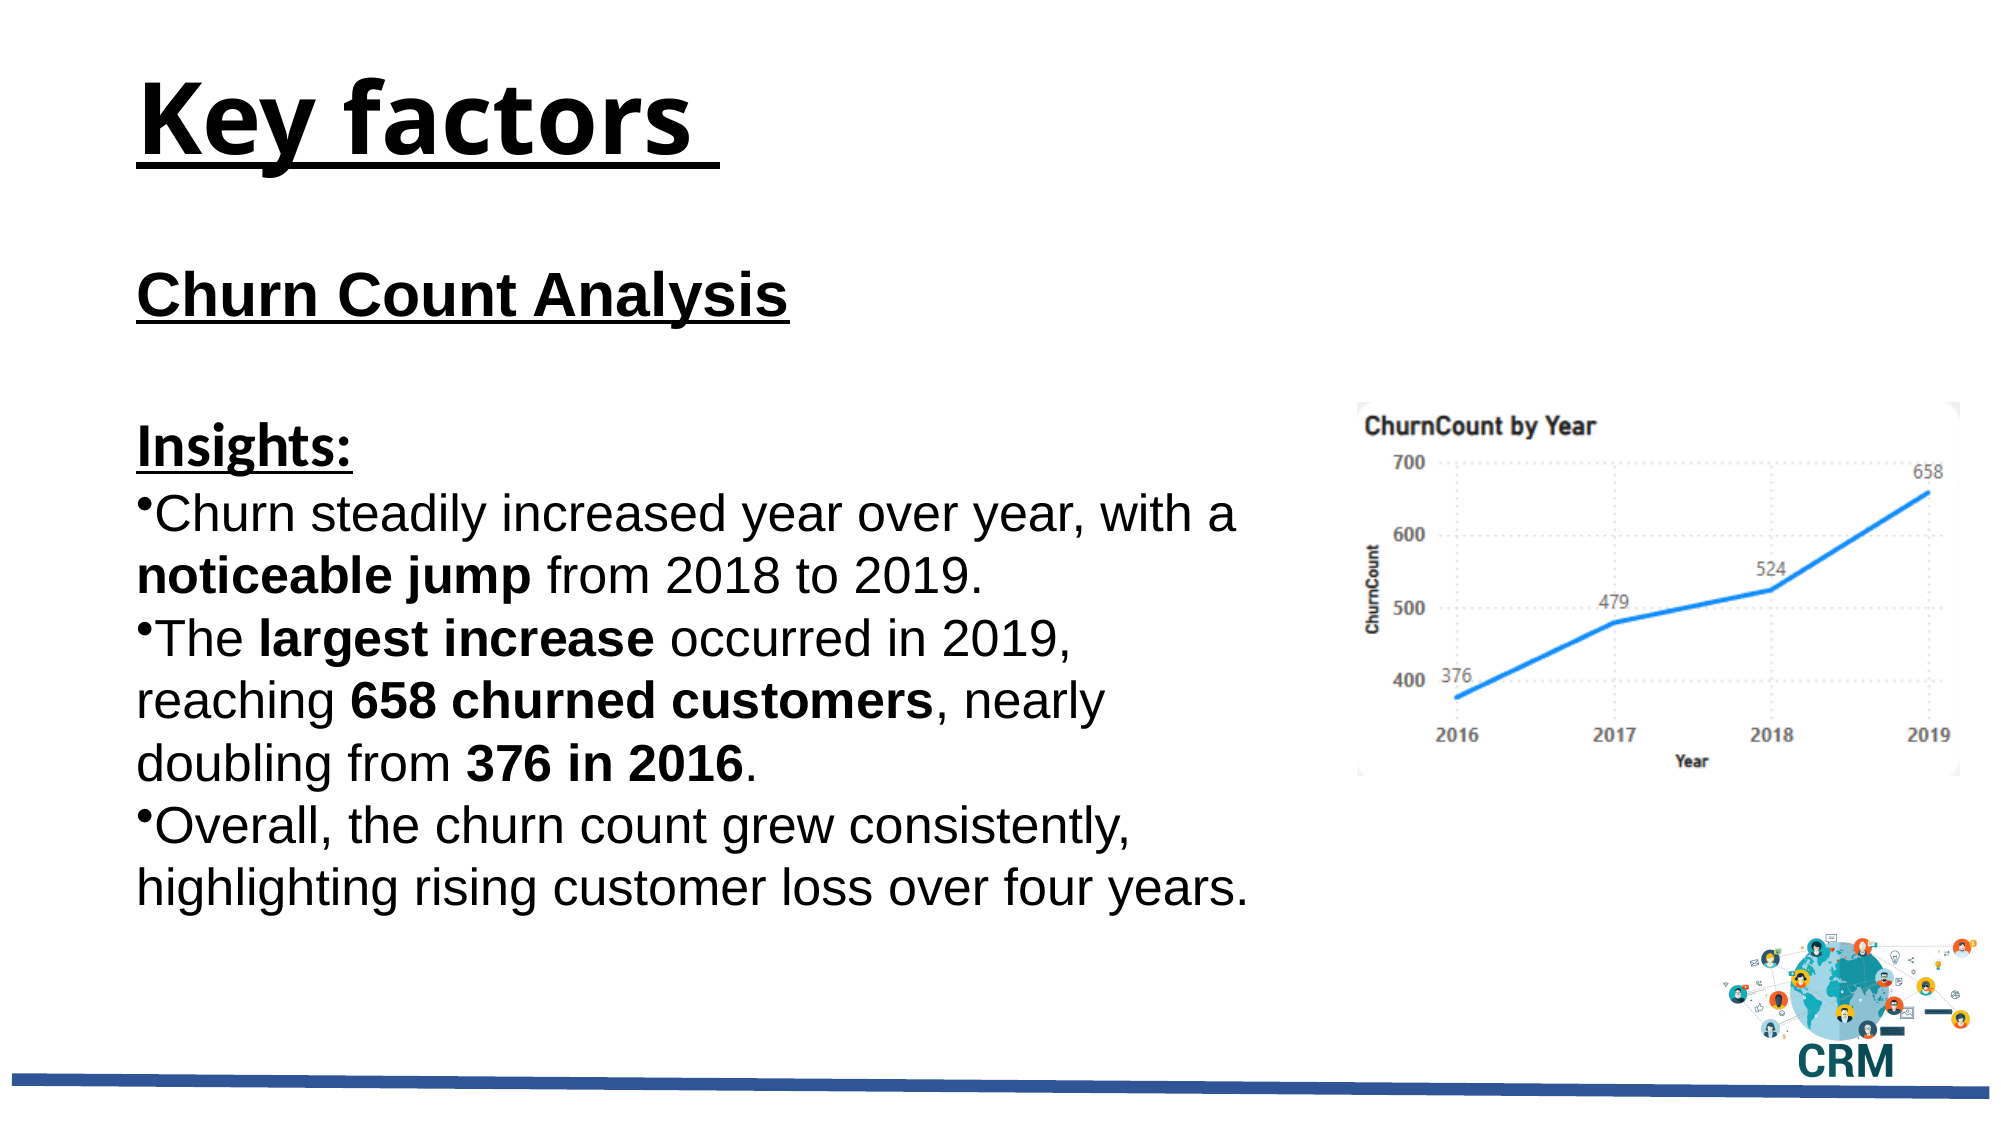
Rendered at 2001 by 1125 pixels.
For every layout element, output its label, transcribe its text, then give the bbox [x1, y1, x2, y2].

text_box Churn Count Analysis Insights: Churn steadily increased year over year, with a noticeable jump from 2018 to 2019. The largest increase occurred in 2019, reaching 658 churned customers, nearly doubling from 376 in 2016. Overall, the churn count grew consistently, highlighting rising customer loss over four years. [121, 246, 1286, 924]
text_box Key factors [121, 46, 1879, 182]
picture [1357, 402, 1960, 776]
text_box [11, 930, 1990, 1093]
